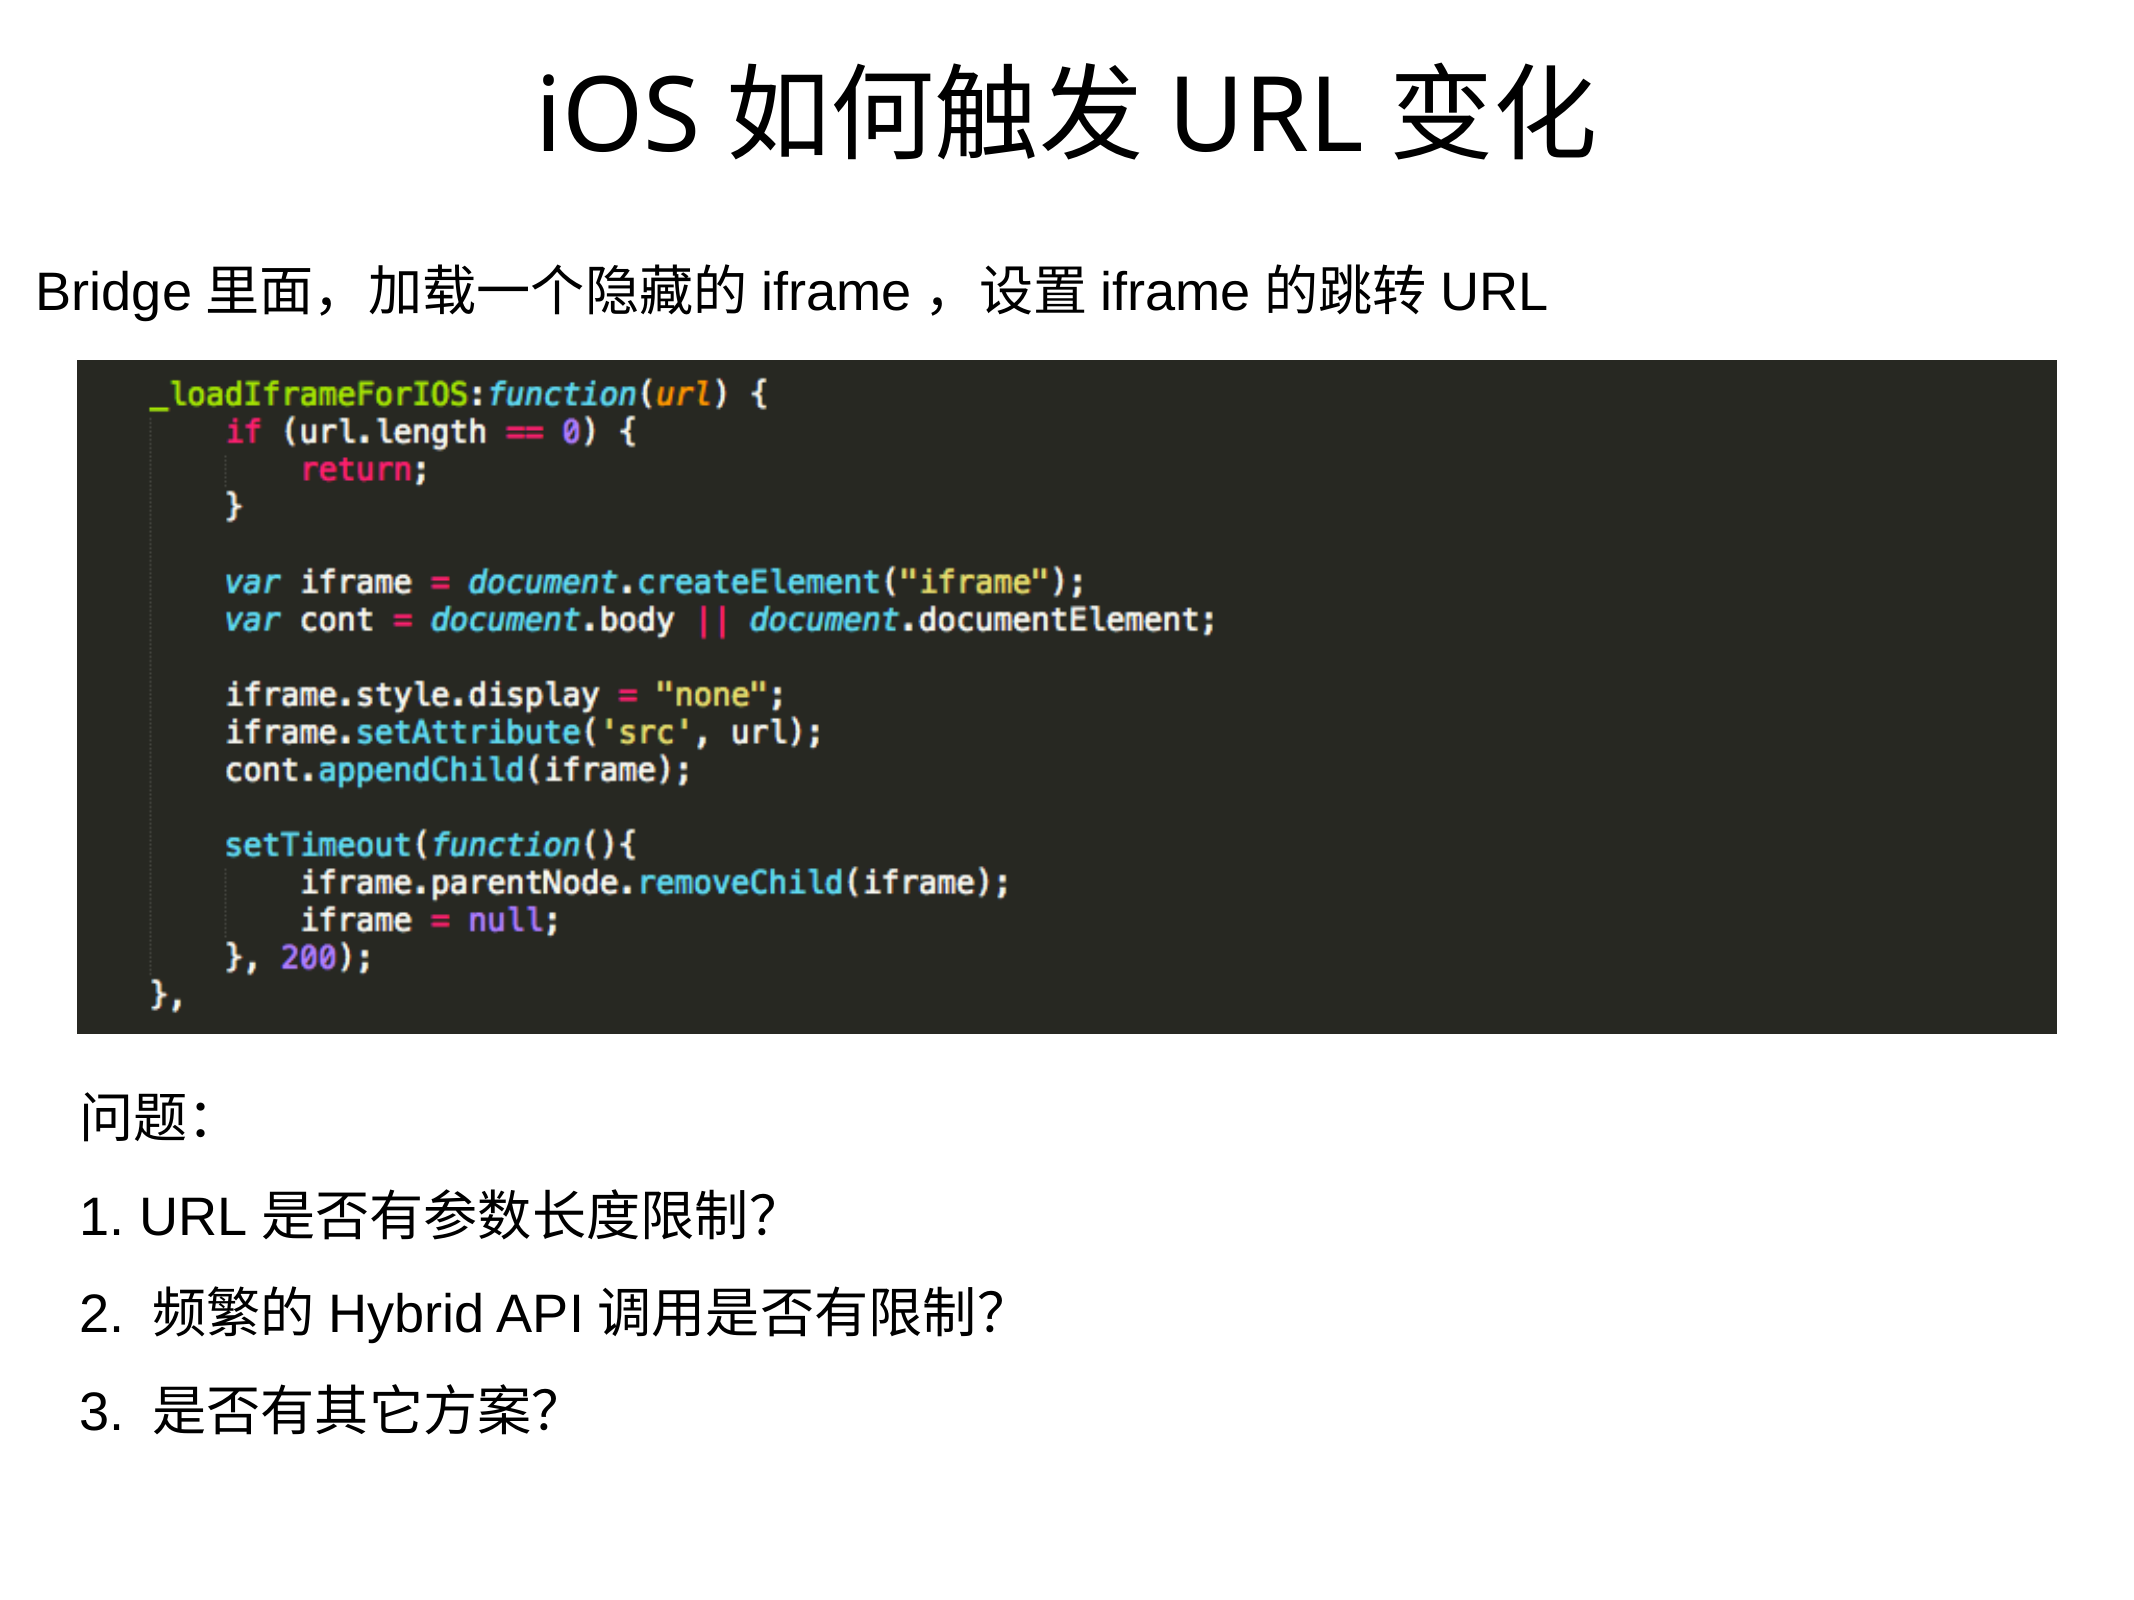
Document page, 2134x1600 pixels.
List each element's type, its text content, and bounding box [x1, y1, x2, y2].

text_box Bridge里面，加载一个隐藏的iframe，设置iframe的跳转URL [27, 248, 1558, 330]
picture [76, 360, 2057, 1035]
title iOS如何触发URL变化 [0, 0, 2134, 218]
text_box 问题： 1. URL是否有参数长度限制？ 2. 频繁的Hybrid API调用是否有限制？ 3. 是否有其它方案？ [70, 1042, 1760, 1450]
